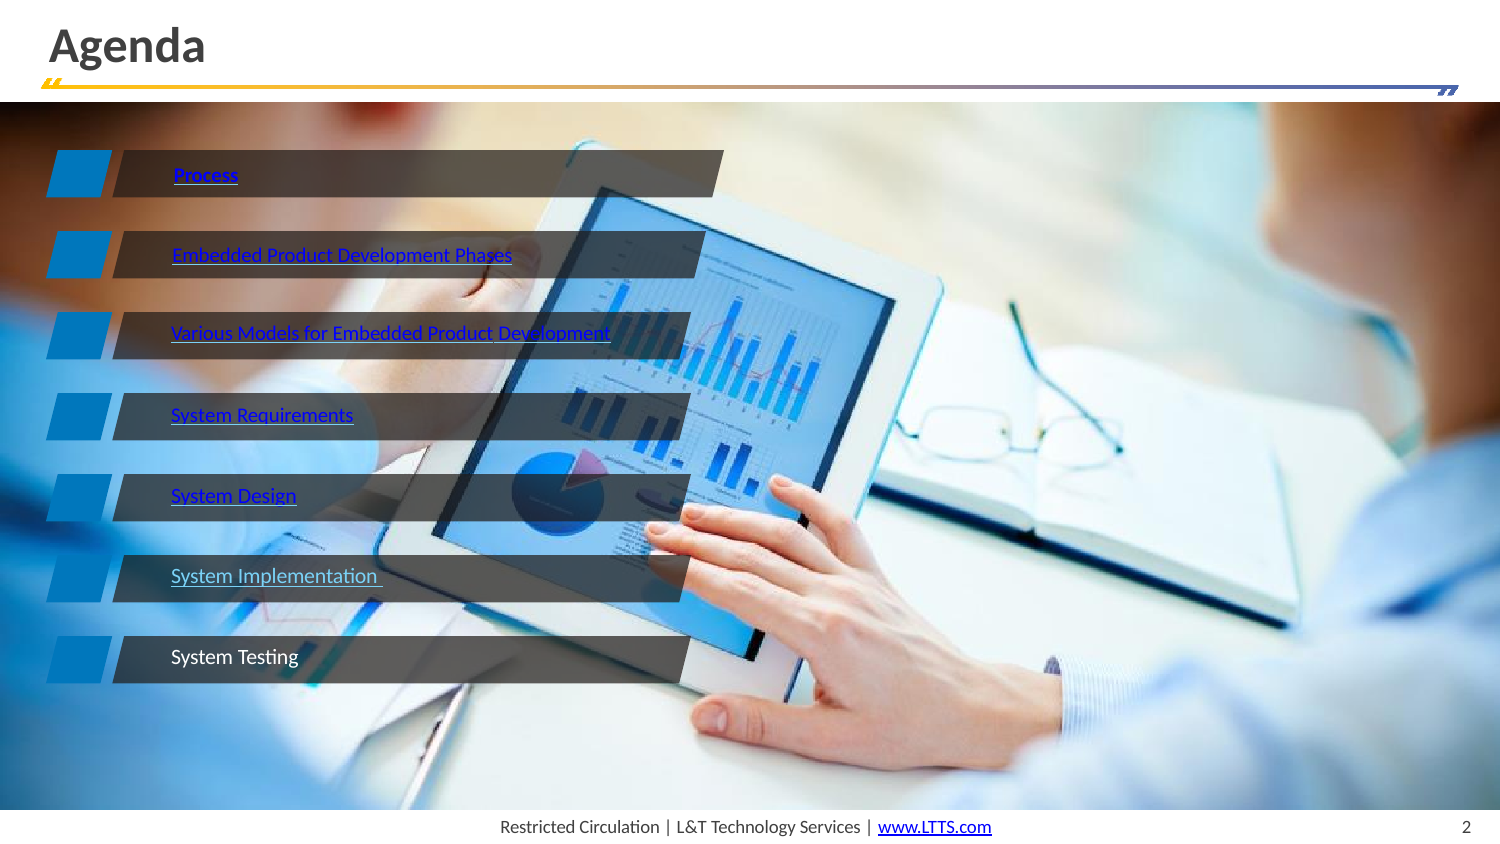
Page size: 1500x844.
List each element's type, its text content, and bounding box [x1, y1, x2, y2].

text_box 2 [1459, 819, 1474, 837]
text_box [0, 77, 1500, 810]
text_box Agenda [46, 10, 208, 73]
text_box Restricted Circulation | L&T Technology Services | www.LTTS.com [498, 819, 1005, 837]
